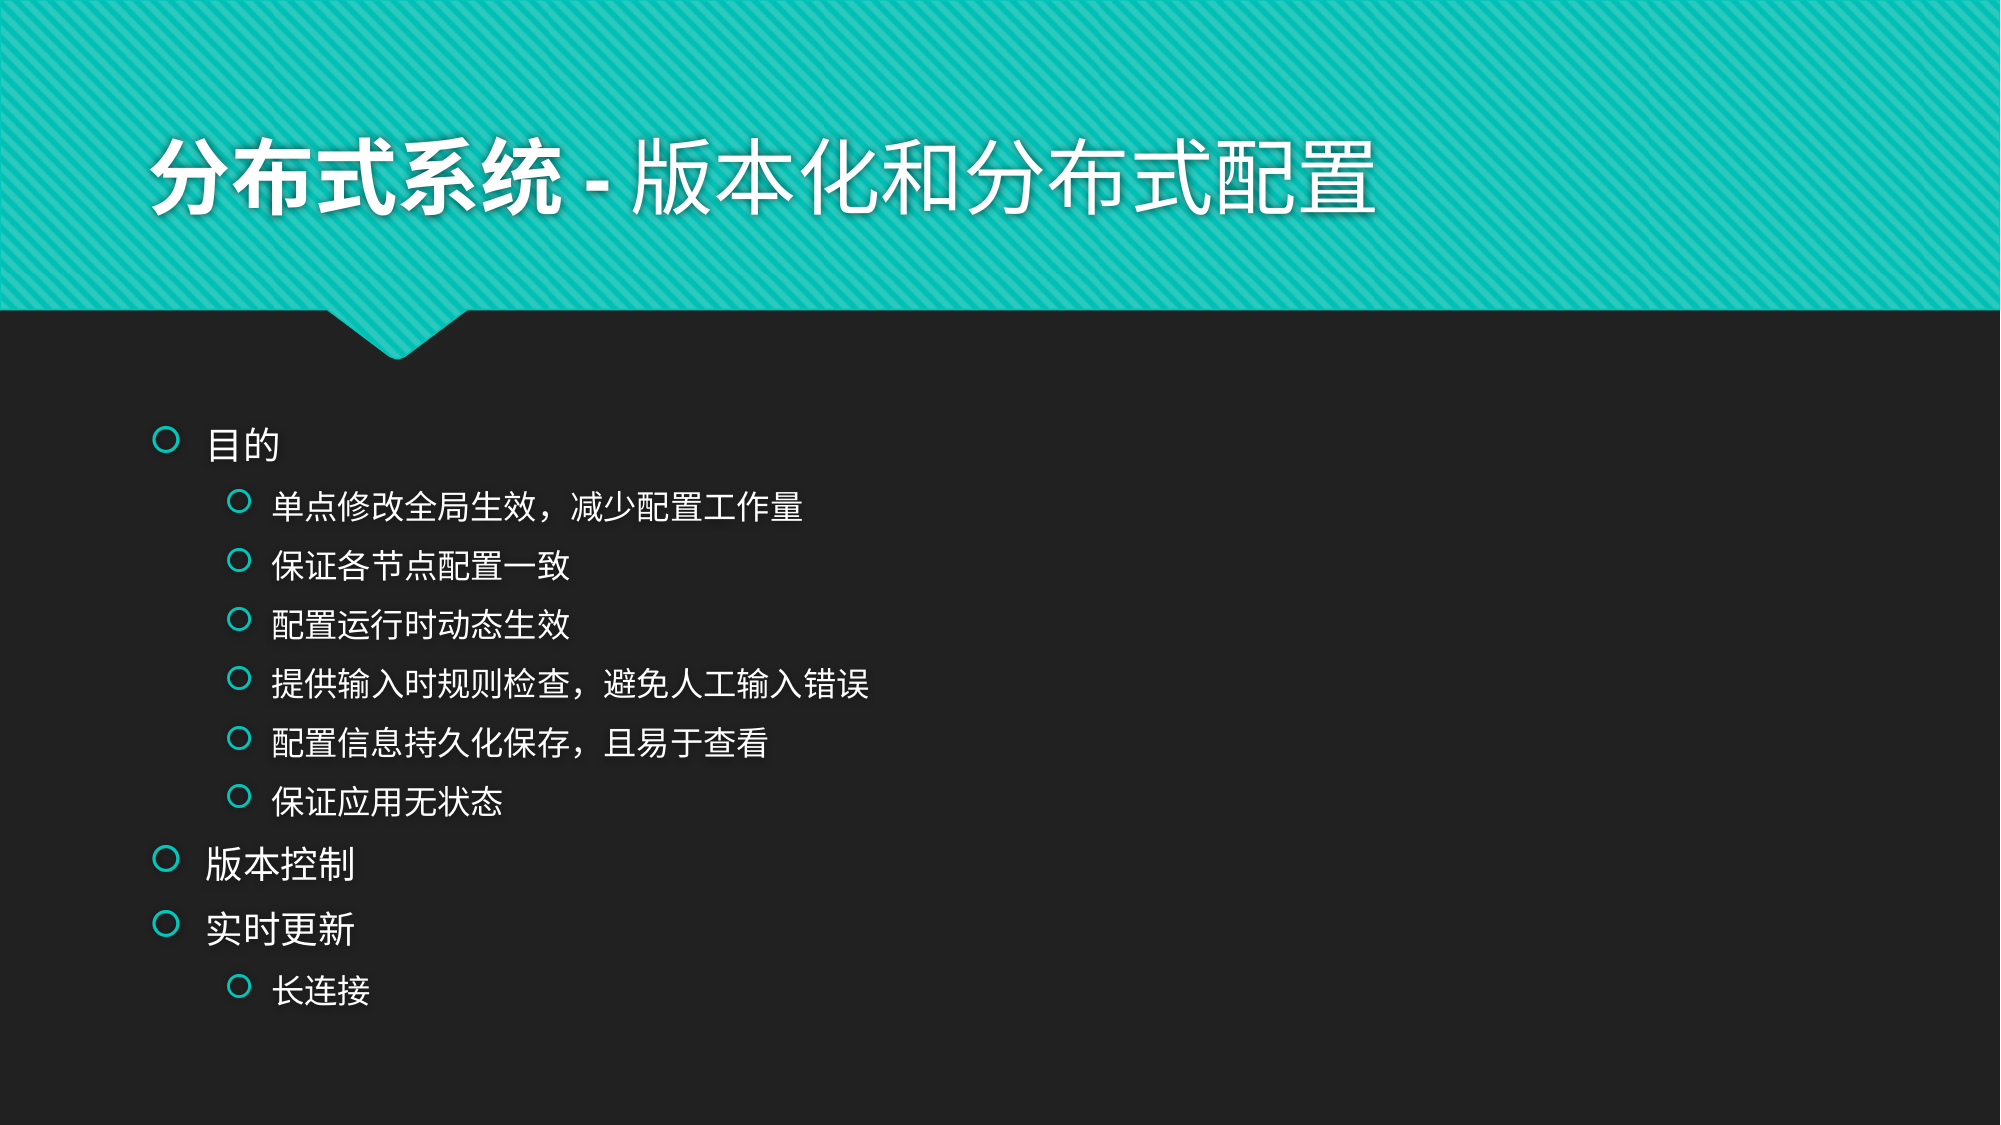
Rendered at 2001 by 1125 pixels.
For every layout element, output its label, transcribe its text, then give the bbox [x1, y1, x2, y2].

list 目的 单点修改全局生效，减少配置工作量 保证各节点配置一致 配置运行时动态生效 提供输入时规则检查，避免人工输入错误 配置信息持久化保存，且易于查看 保证应用无状态 版本控制 实时更新 长连接 [134, 364, 1866, 1068]
title 分布式系统-版本化和分布式配置 [132, 73, 1868, 233]
